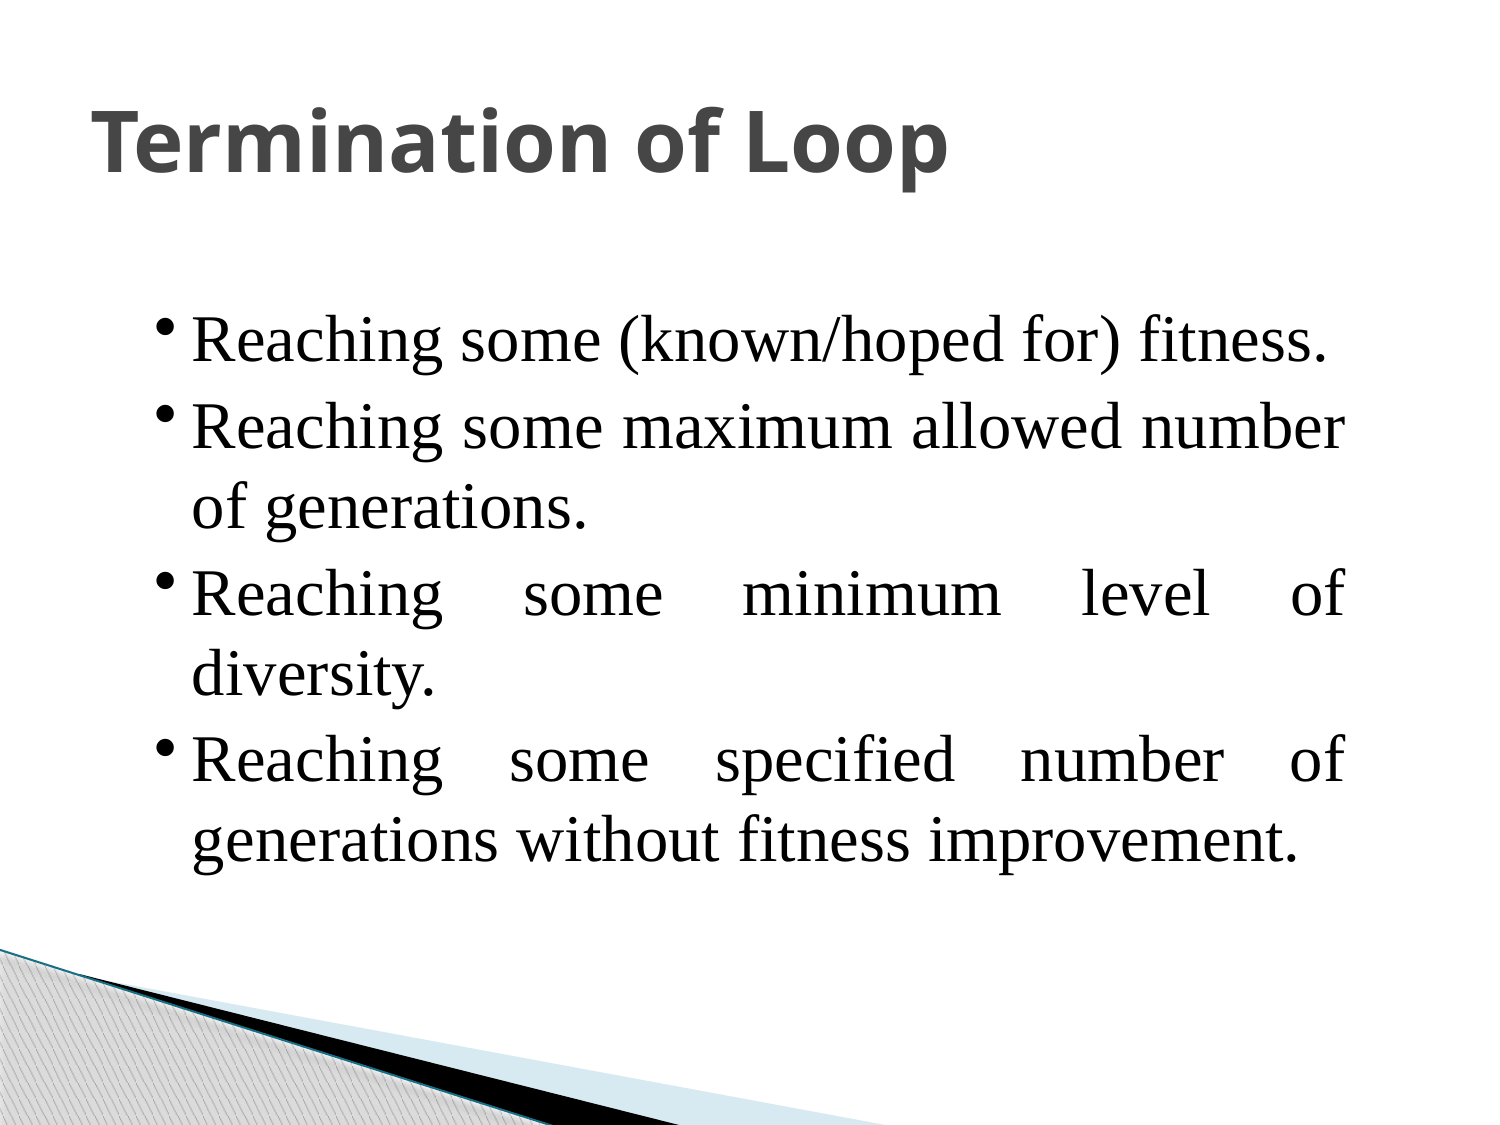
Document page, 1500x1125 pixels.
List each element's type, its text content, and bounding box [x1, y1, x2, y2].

list Reaching some (known/hoped for) fitness. Reaching some maximum allowed number of generations. Reaching some minimum level of diversity. Reaching some specified number of generations without fitness improvement. [74, 287, 1363, 986]
title Termination of Loop [75, 45, 1425, 233]
